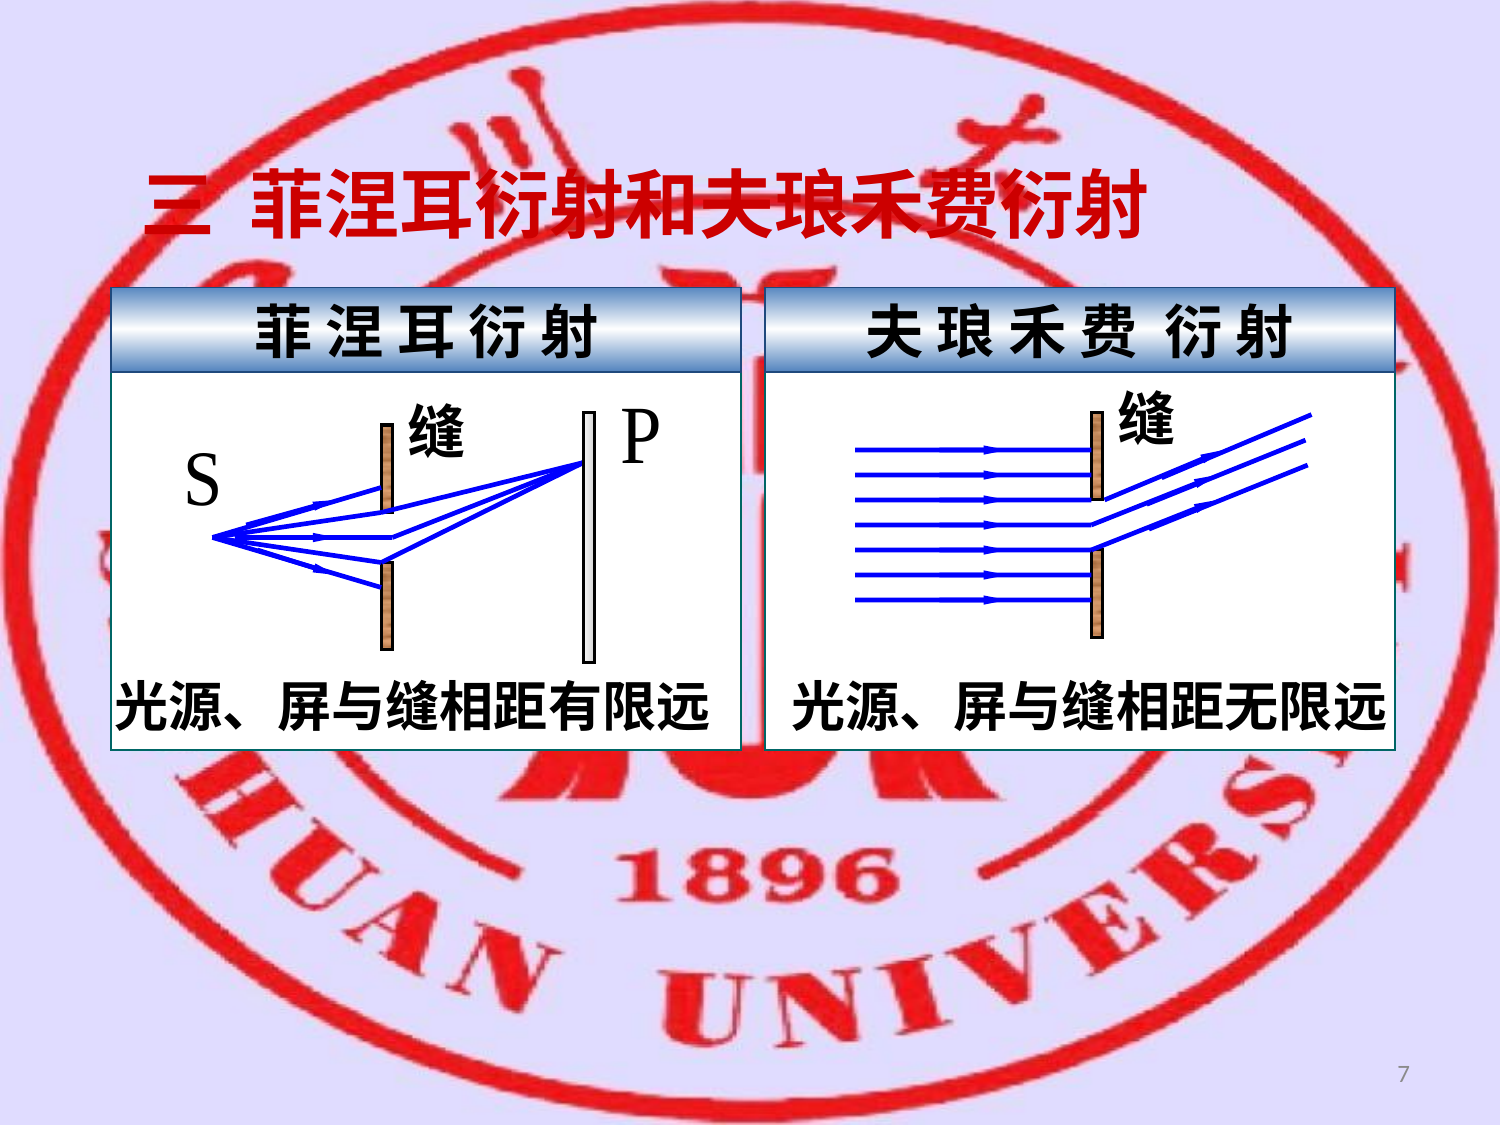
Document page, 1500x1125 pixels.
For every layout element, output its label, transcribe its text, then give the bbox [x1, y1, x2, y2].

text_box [99, 287, 787, 751]
text_box 三 菲涅耳衍射和夫琅禾费衍射 [125, 149, 1250, 255]
slide_number 7 [1074, 1042, 1425, 1103]
picture [0, 0, 1500, 1125]
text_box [787, 287, 1463, 751]
